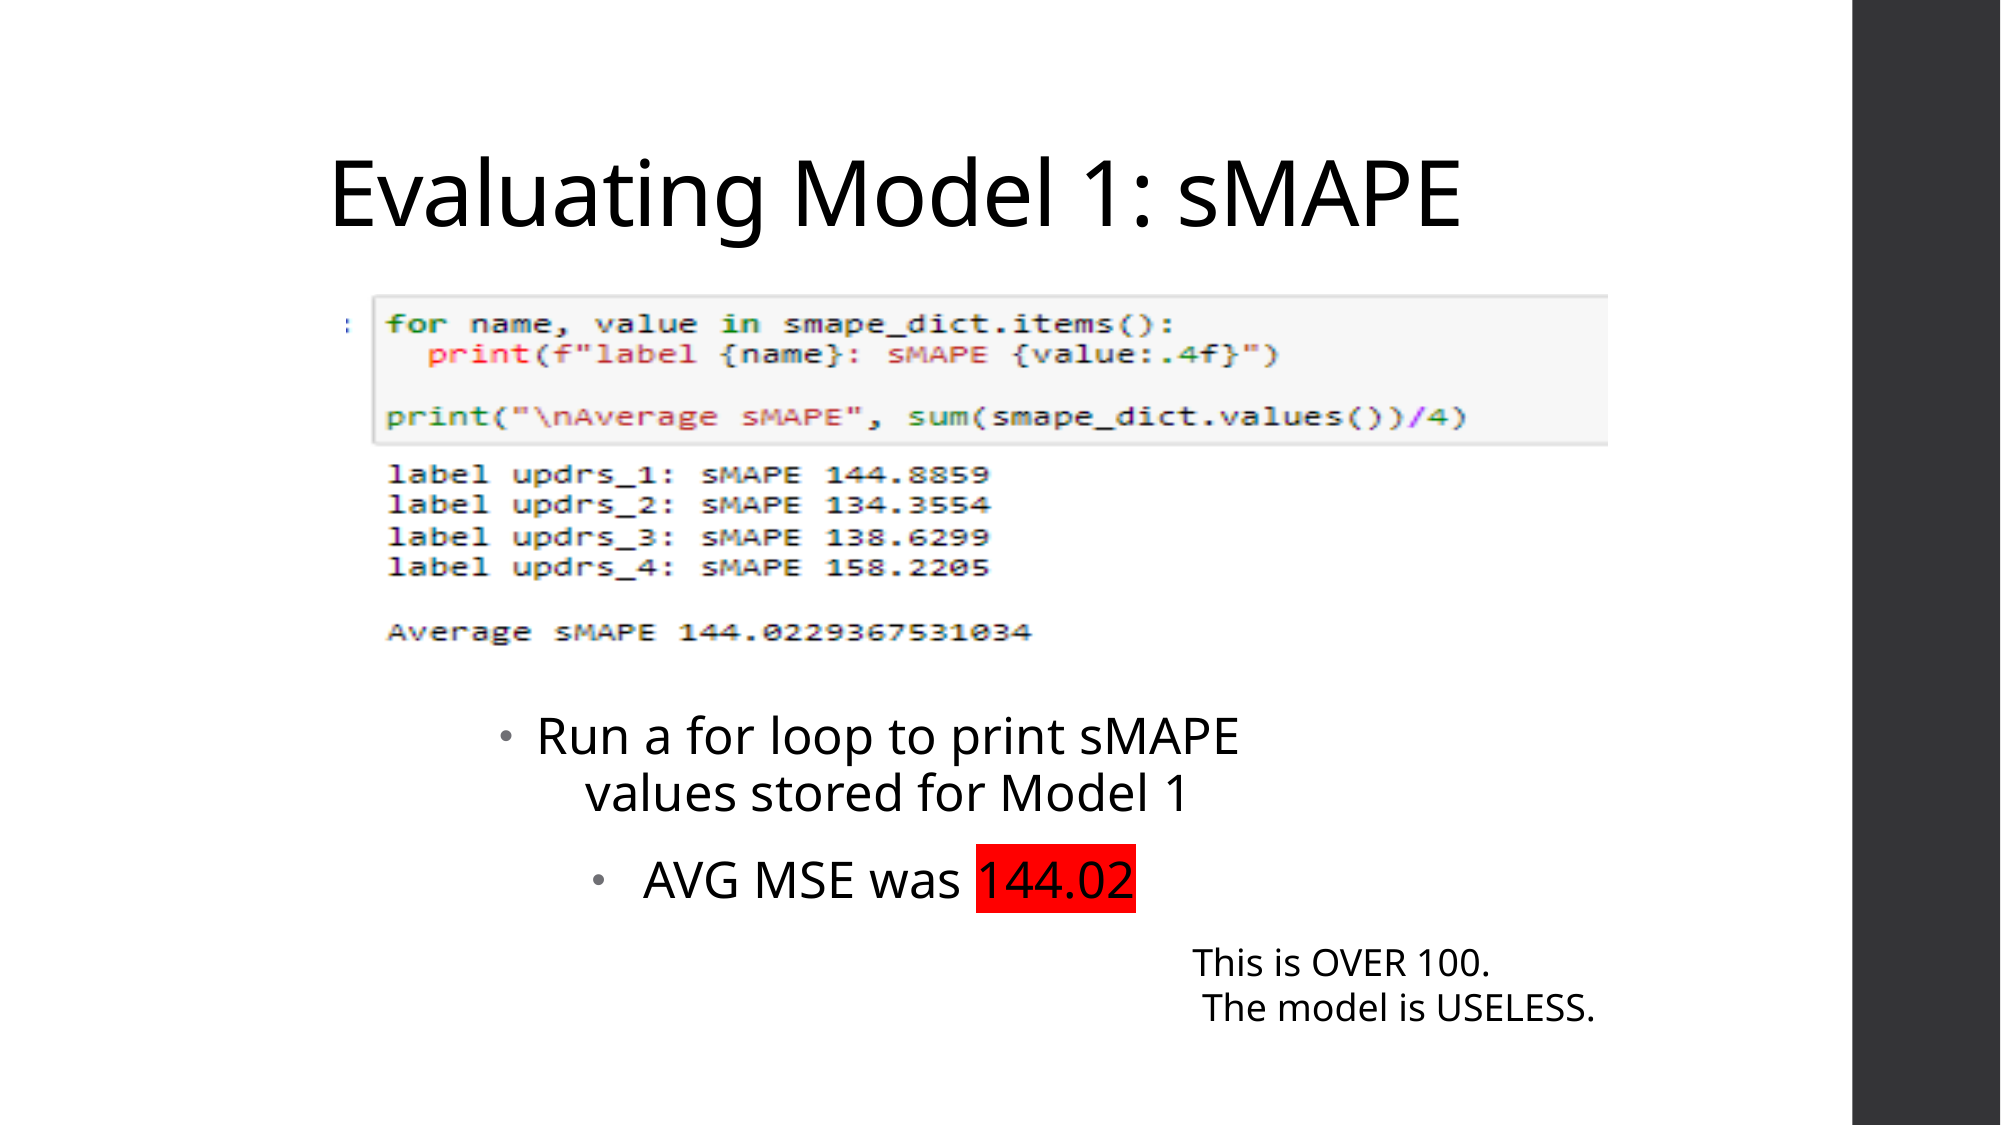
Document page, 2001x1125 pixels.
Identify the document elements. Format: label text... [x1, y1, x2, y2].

picture [345, 293, 1608, 670]
text_box This is OVER 100. The model is USELESS. [1177, 931, 2000, 1037]
list Run a for loop to print sMAPE values stored for Model 1 AVG MSE was 144.02 [450, 700, 1301, 922]
title Evaluating Model 1: sMAPE [101, 36, 1691, 254]
